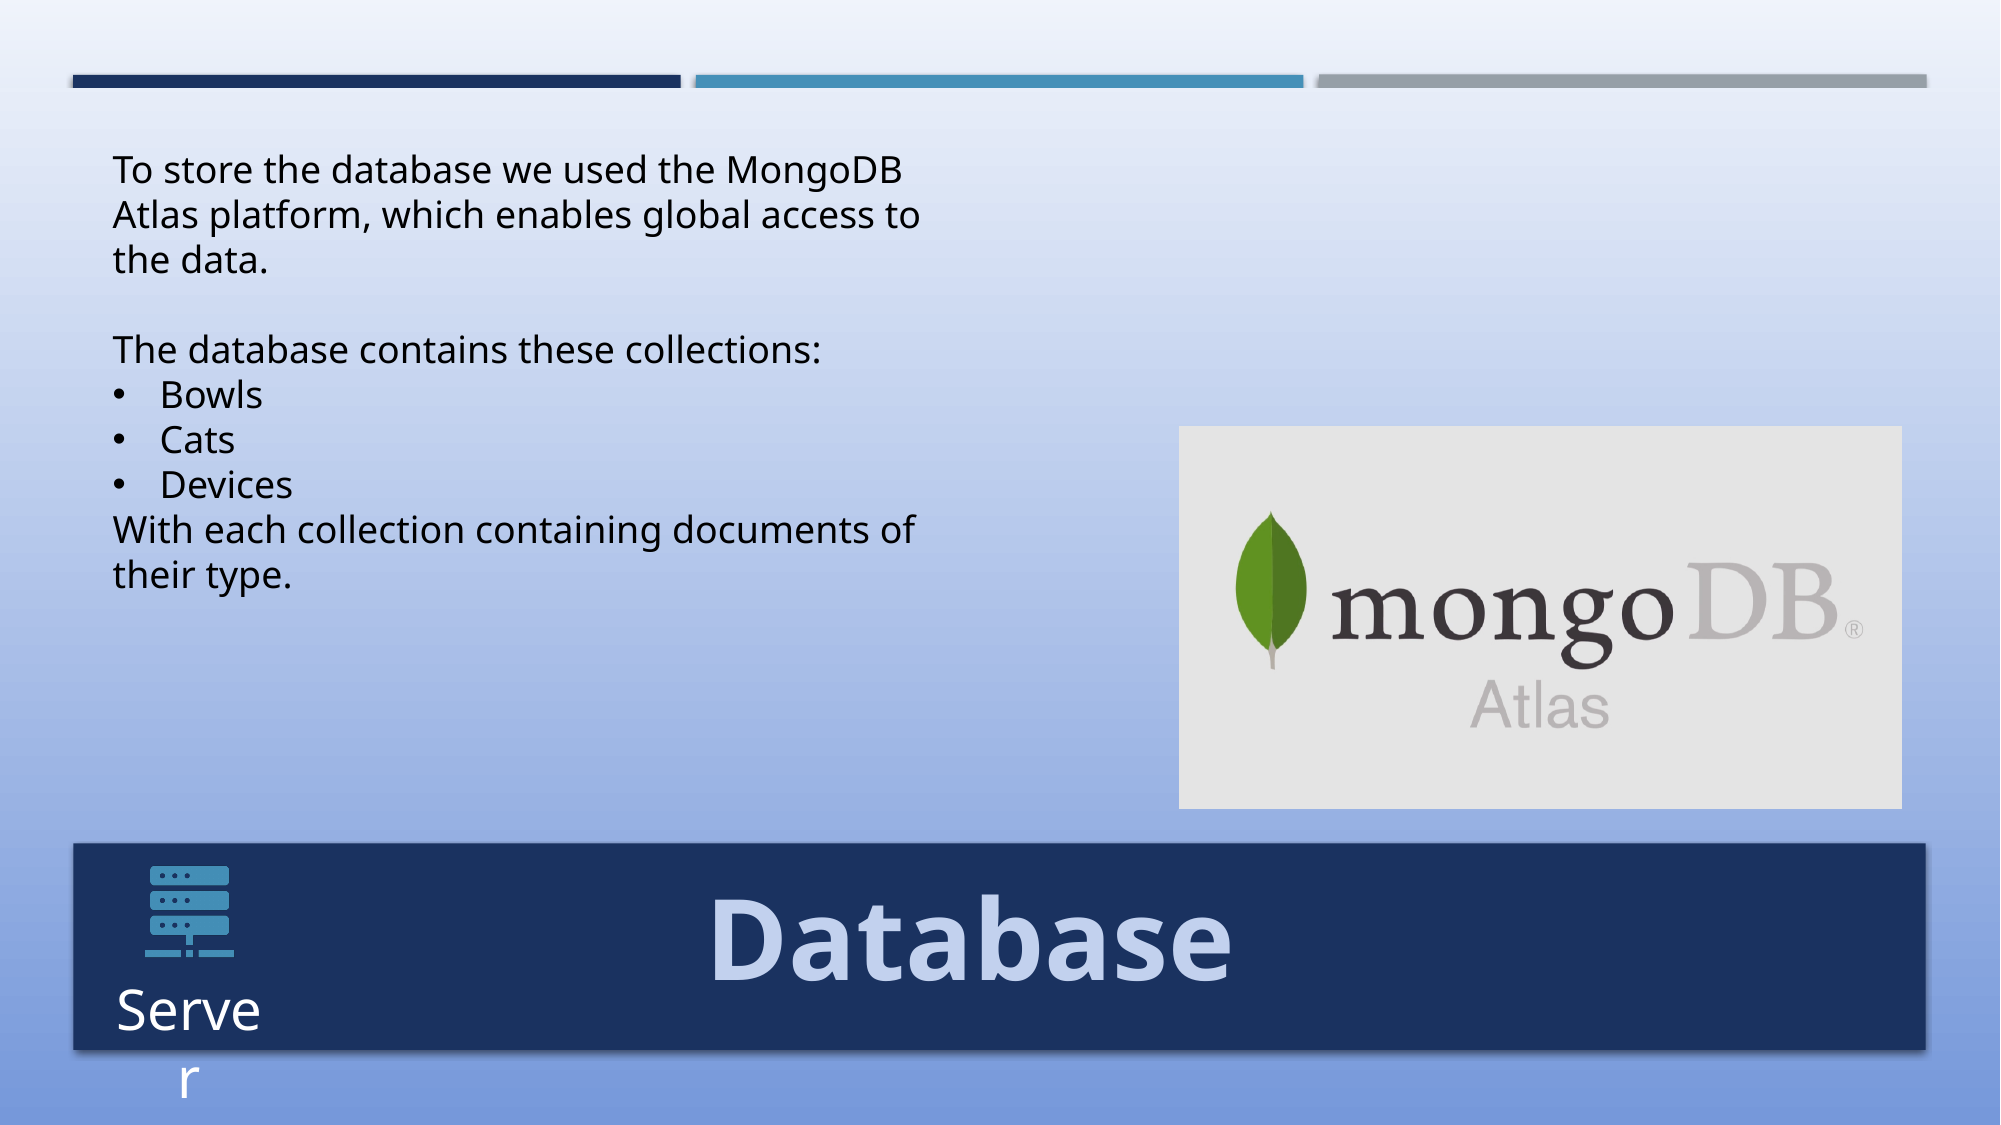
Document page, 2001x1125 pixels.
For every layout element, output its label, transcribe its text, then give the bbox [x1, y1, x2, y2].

picture [1178, 425, 1903, 810]
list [72, 842, 307, 1052]
text_box [307, 842, 1927, 1051]
text_box Database [690, 860, 1251, 1011]
text_box To store the database we used the MongoDB Atlas platform, which enables global access to the data. The database contains these collections: Bowls Cats Devices With each collection containing documents of their type. [97, 138, 1000, 604]
text_box [0, 86, 2000, 1125]
